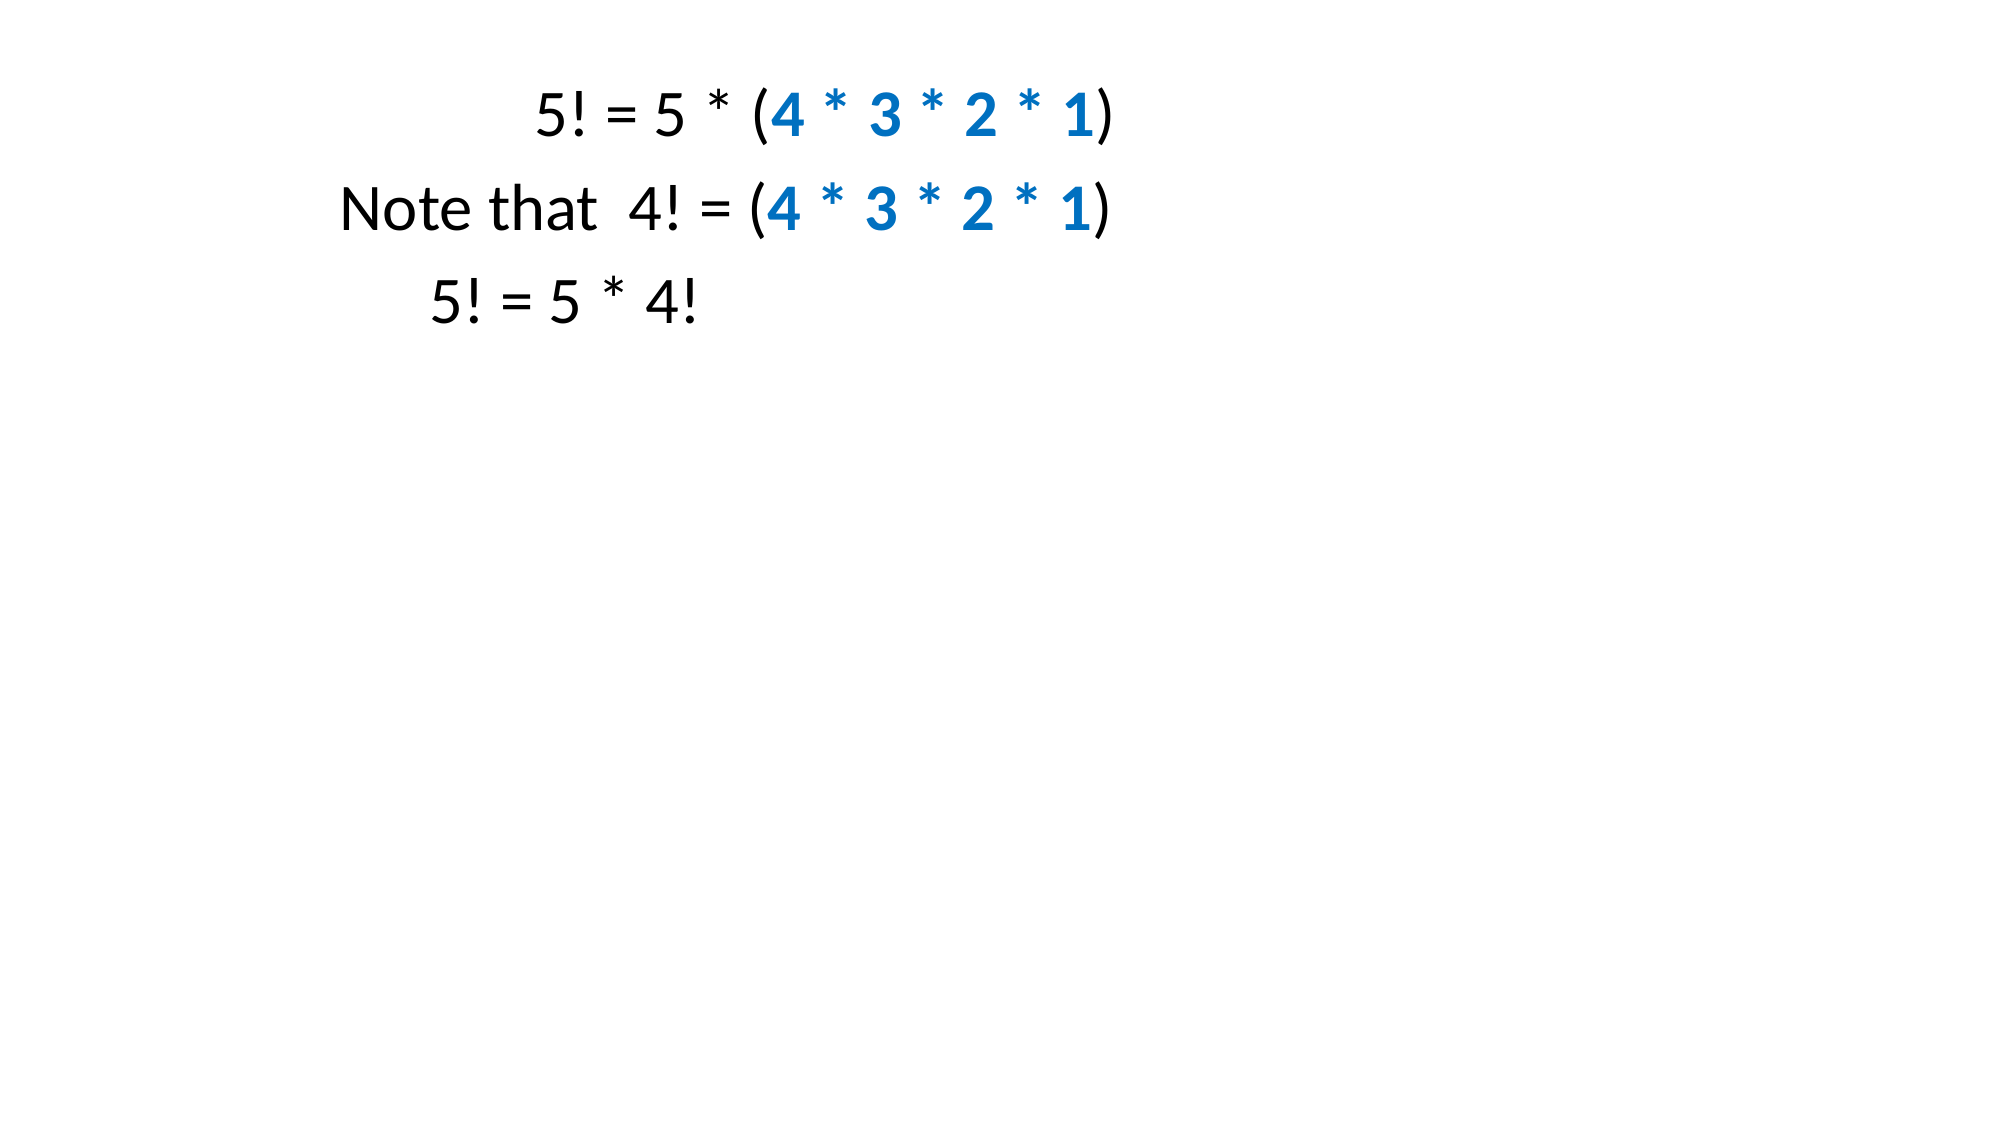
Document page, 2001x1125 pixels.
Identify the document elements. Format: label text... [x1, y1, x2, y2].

list 5! = 5 * (4 * 3 * 2 * 1) Note that 4! = (4 * 3 * 2 * 1) 5! = 5 * 4! [324, 62, 1750, 1005]
